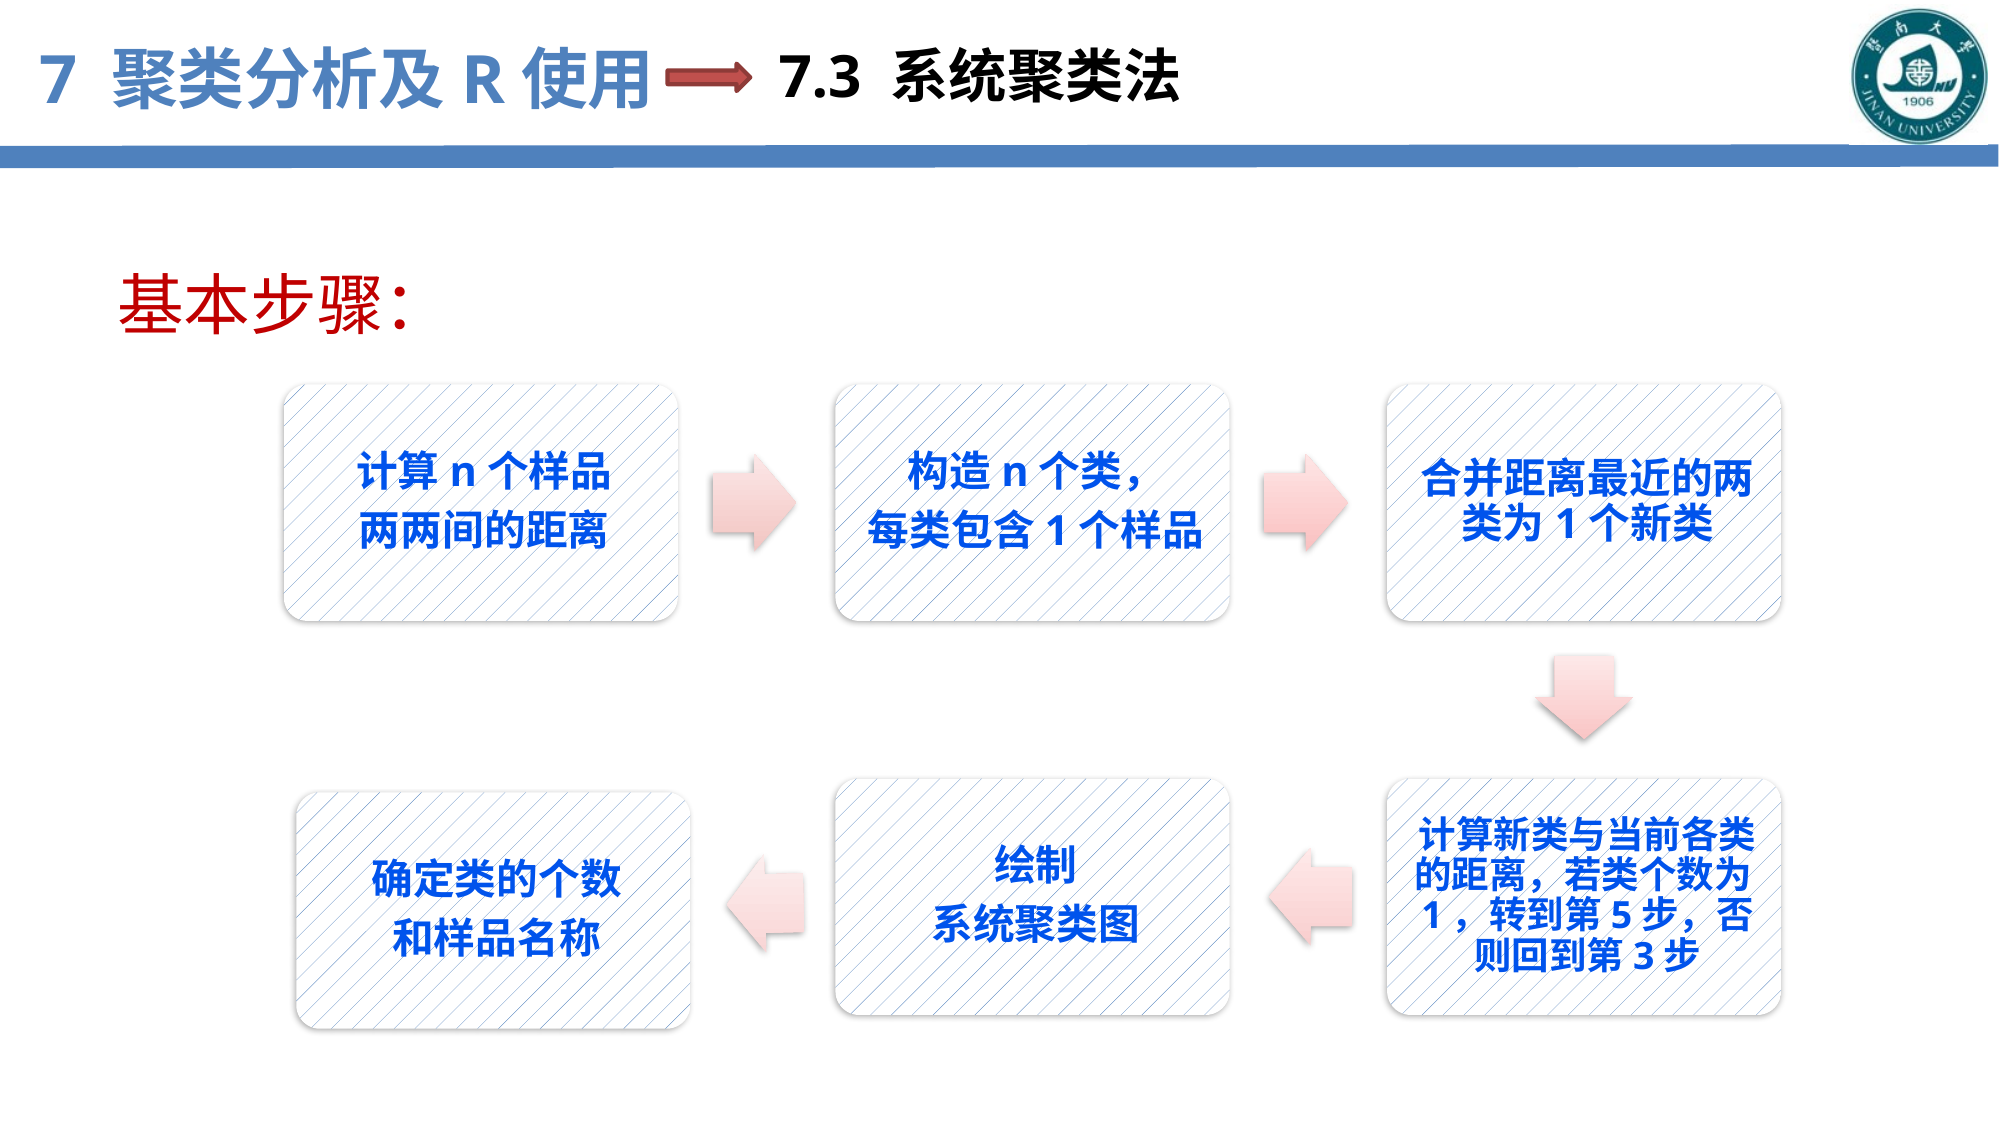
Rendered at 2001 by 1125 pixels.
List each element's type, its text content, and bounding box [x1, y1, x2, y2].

text_box 7.3 系统聚类法 [763, 31, 1819, 117]
text_box 基本步骤： [102, 255, 469, 351]
text_box 7 聚类分析及R使用 [25, 29, 861, 124]
text_box [665, 61, 753, 93]
picture [1849, 4, 1988, 145]
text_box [282, 351, 1783, 1049]
